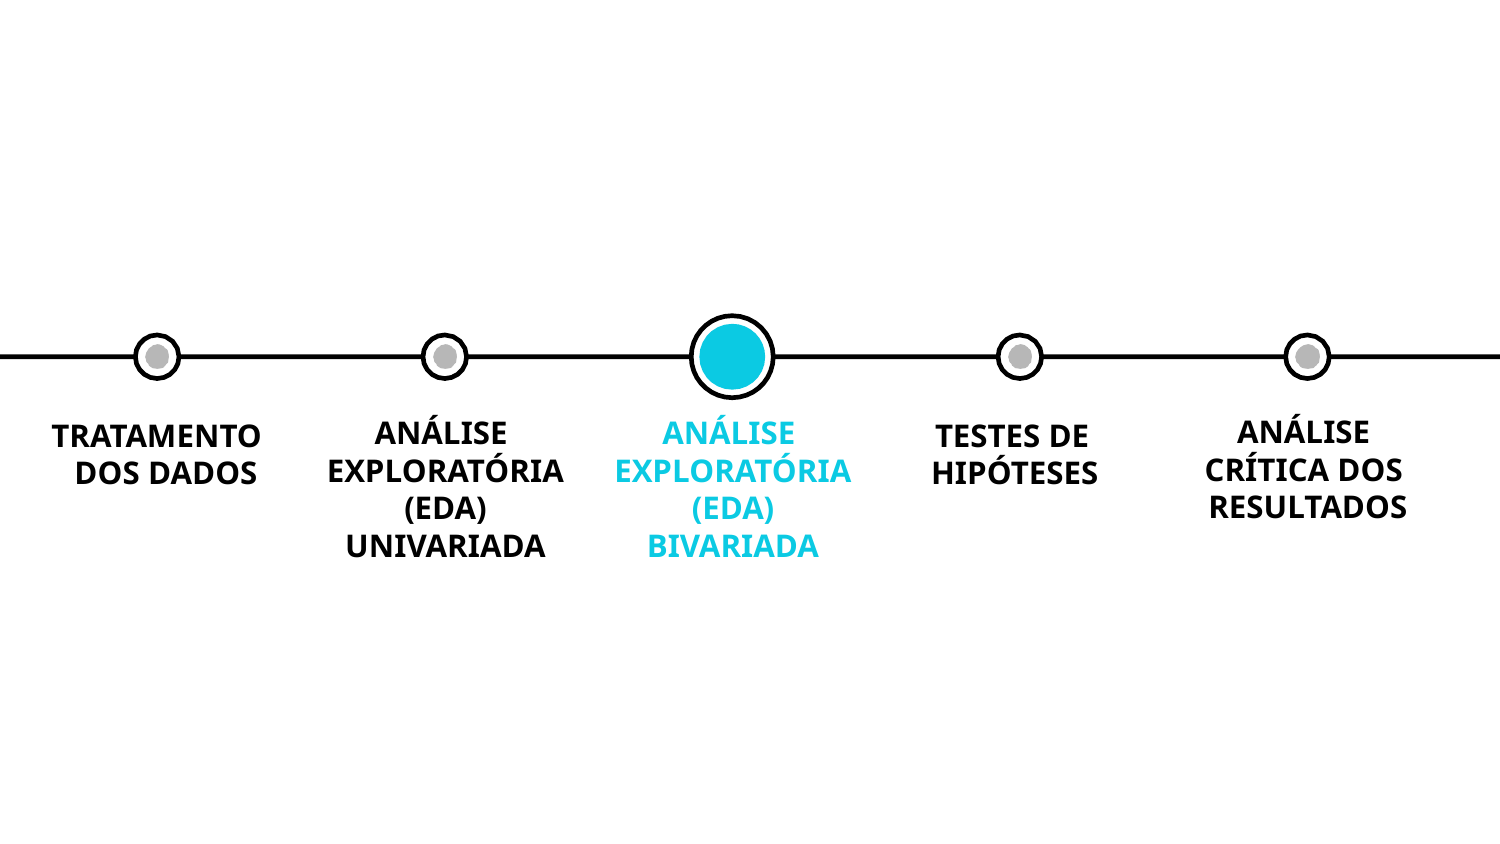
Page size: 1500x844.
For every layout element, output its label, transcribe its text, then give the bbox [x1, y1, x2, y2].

text_box ANÁLISE EXPLORATÓRIA (EDA) BIVARIADA [609, 411, 855, 564]
text_box TRATAMENTO DOS DADOS [49, 413, 265, 491]
text_box ANÁLISE EXPLORATÓRIA (EDA) UNIVARIADA [322, 411, 568, 564]
text_box ANÁLISE CRÍTICA DOS RESULTADOS [1202, 410, 1413, 525]
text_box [0, 315, 1500, 399]
text_box TESTES DE HIPÓTESES [928, 413, 1111, 491]
